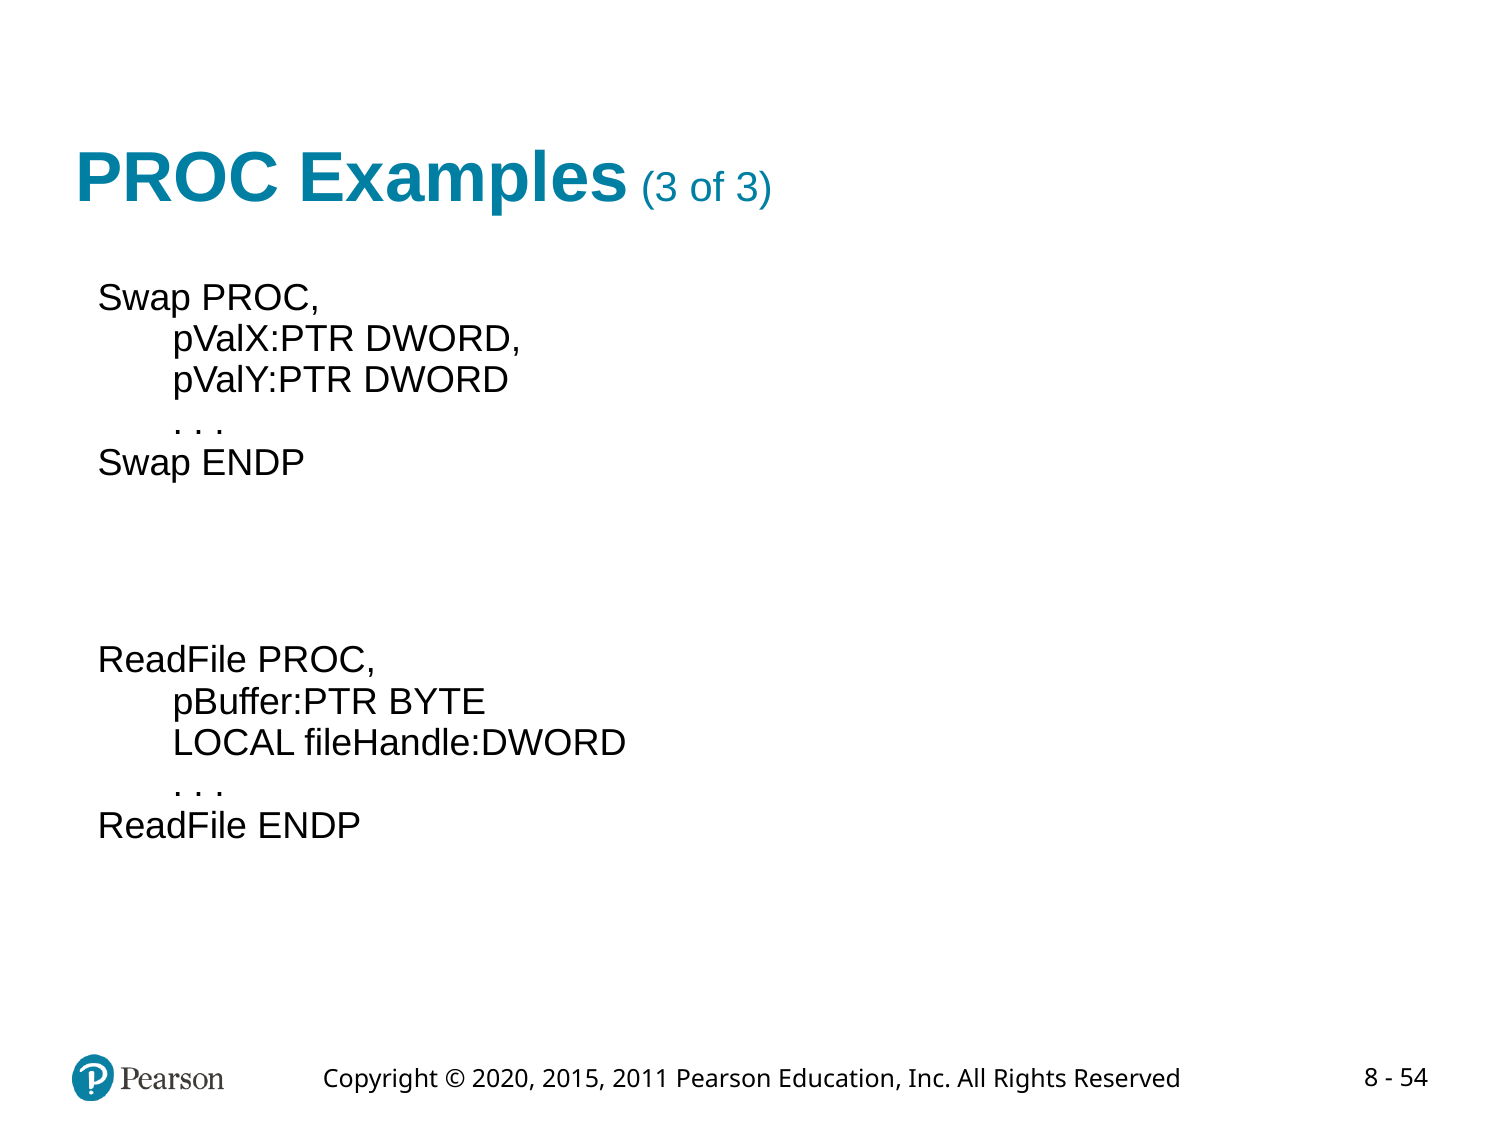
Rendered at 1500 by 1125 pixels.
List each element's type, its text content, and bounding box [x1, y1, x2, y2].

picture [81, 1064, 107, 1089]
picture [72, 1054, 89, 1072]
text_box ReadFile PROC, pBuffer:PTR BYTE LOCAL fileHandle:DWORD . . . ReadFile ENDP [74, 624, 1063, 875]
picture [72, 1087, 83, 1101]
text_box Swap PROC, pValX:PTR DWORD, pValY:PTR DWORD . . . Swap ENDP [74, 262, 1050, 538]
picture [99, 1054, 224, 1101]
title PROC Examples (3 of 3) [75, 35, 1425, 216]
